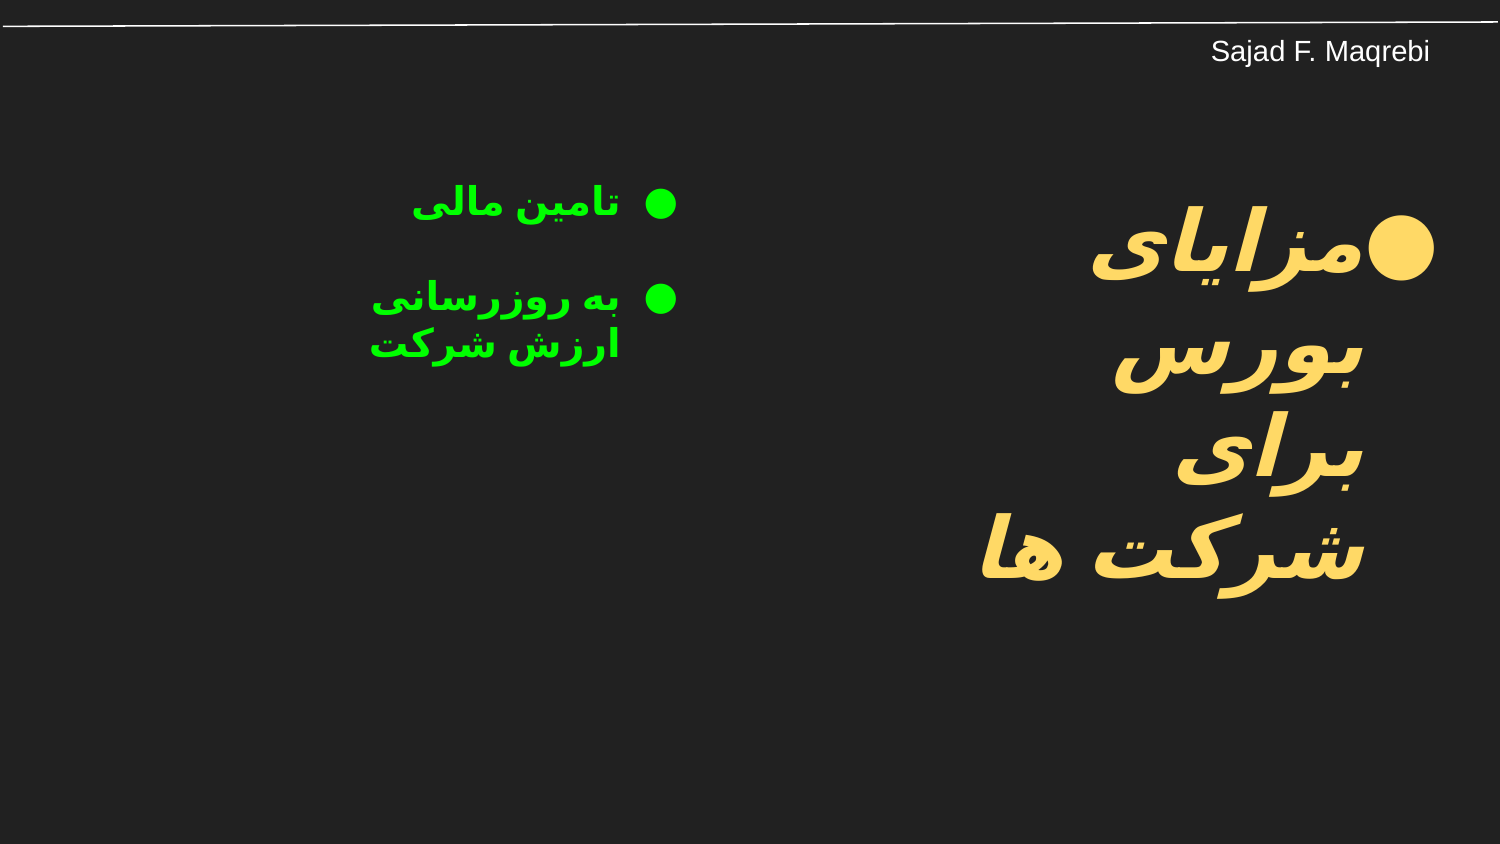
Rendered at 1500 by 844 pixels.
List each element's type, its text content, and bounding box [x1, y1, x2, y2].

text_box مزایای بورس برای شرکت ها [889, 170, 1454, 615]
text_box تامین مالی به روزرسانی ارزش شرکت [259, 160, 711, 695]
